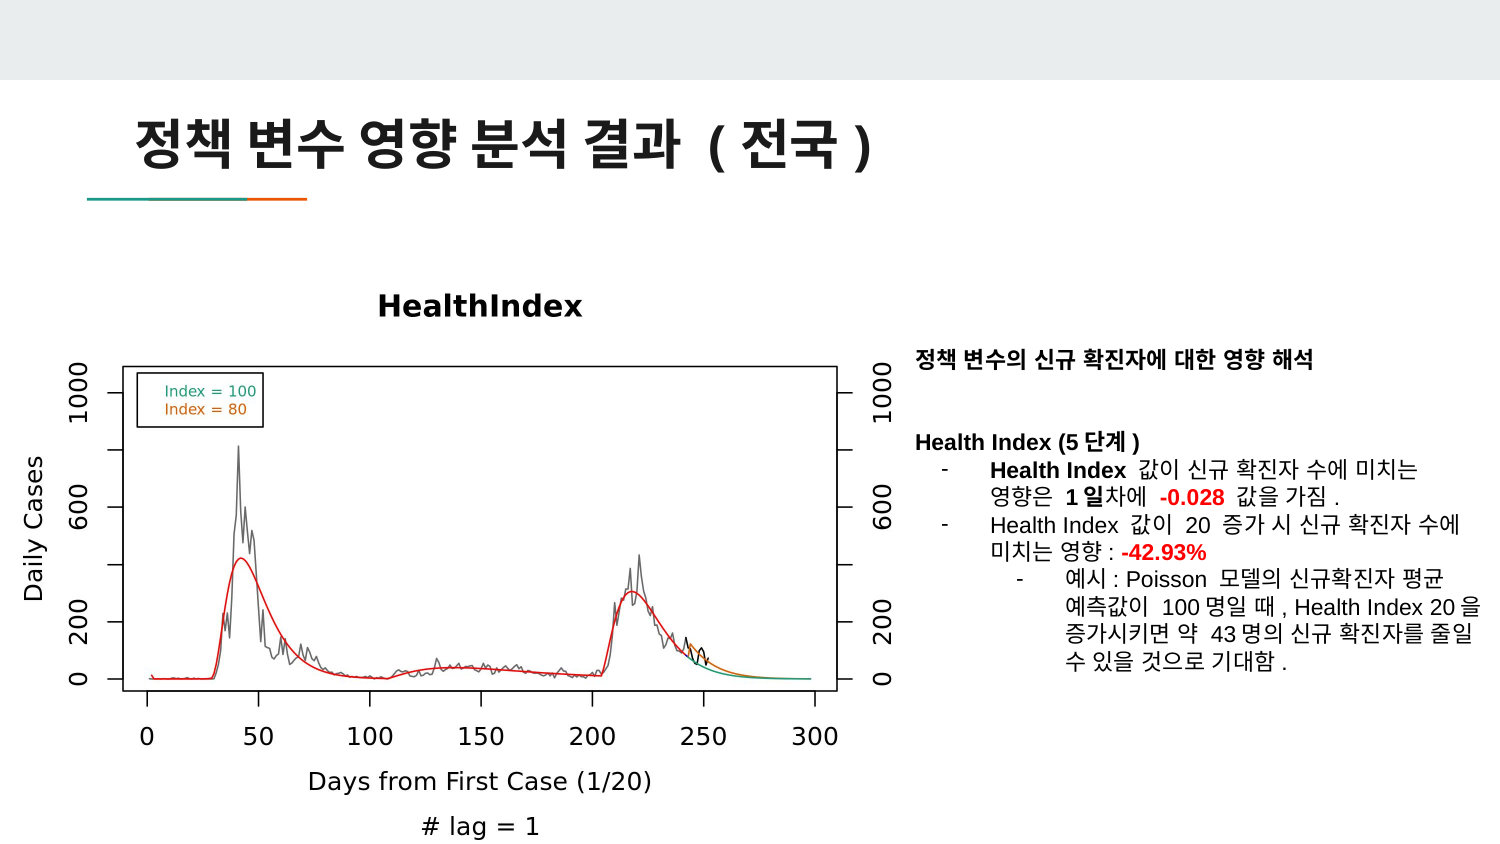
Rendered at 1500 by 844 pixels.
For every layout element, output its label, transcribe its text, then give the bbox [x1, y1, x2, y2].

picture [0, 242, 901, 844]
text_box 정책 변수의 신규 확진자에 대한 영향 해석 Health Index (5단계) Health Index 값이 신규 확진자 수에 미치는 영향은 1일차에 -0.028 값을 가짐. Health Index 값이 20 증가 시 신규 확진자 수에 미치는 영향: -42.93% 예시: Poisson 모델의 신규확진자 평균 예측값이 100명일 때, Health Index 20을 증가시키면 약 43명의 신규 확진자를 줄일 수 있을 것으로 기대함. [904, 330, 1500, 757]
title 정책 변수 영향 분석 결과 (전국) [119, 95, 1381, 184]
